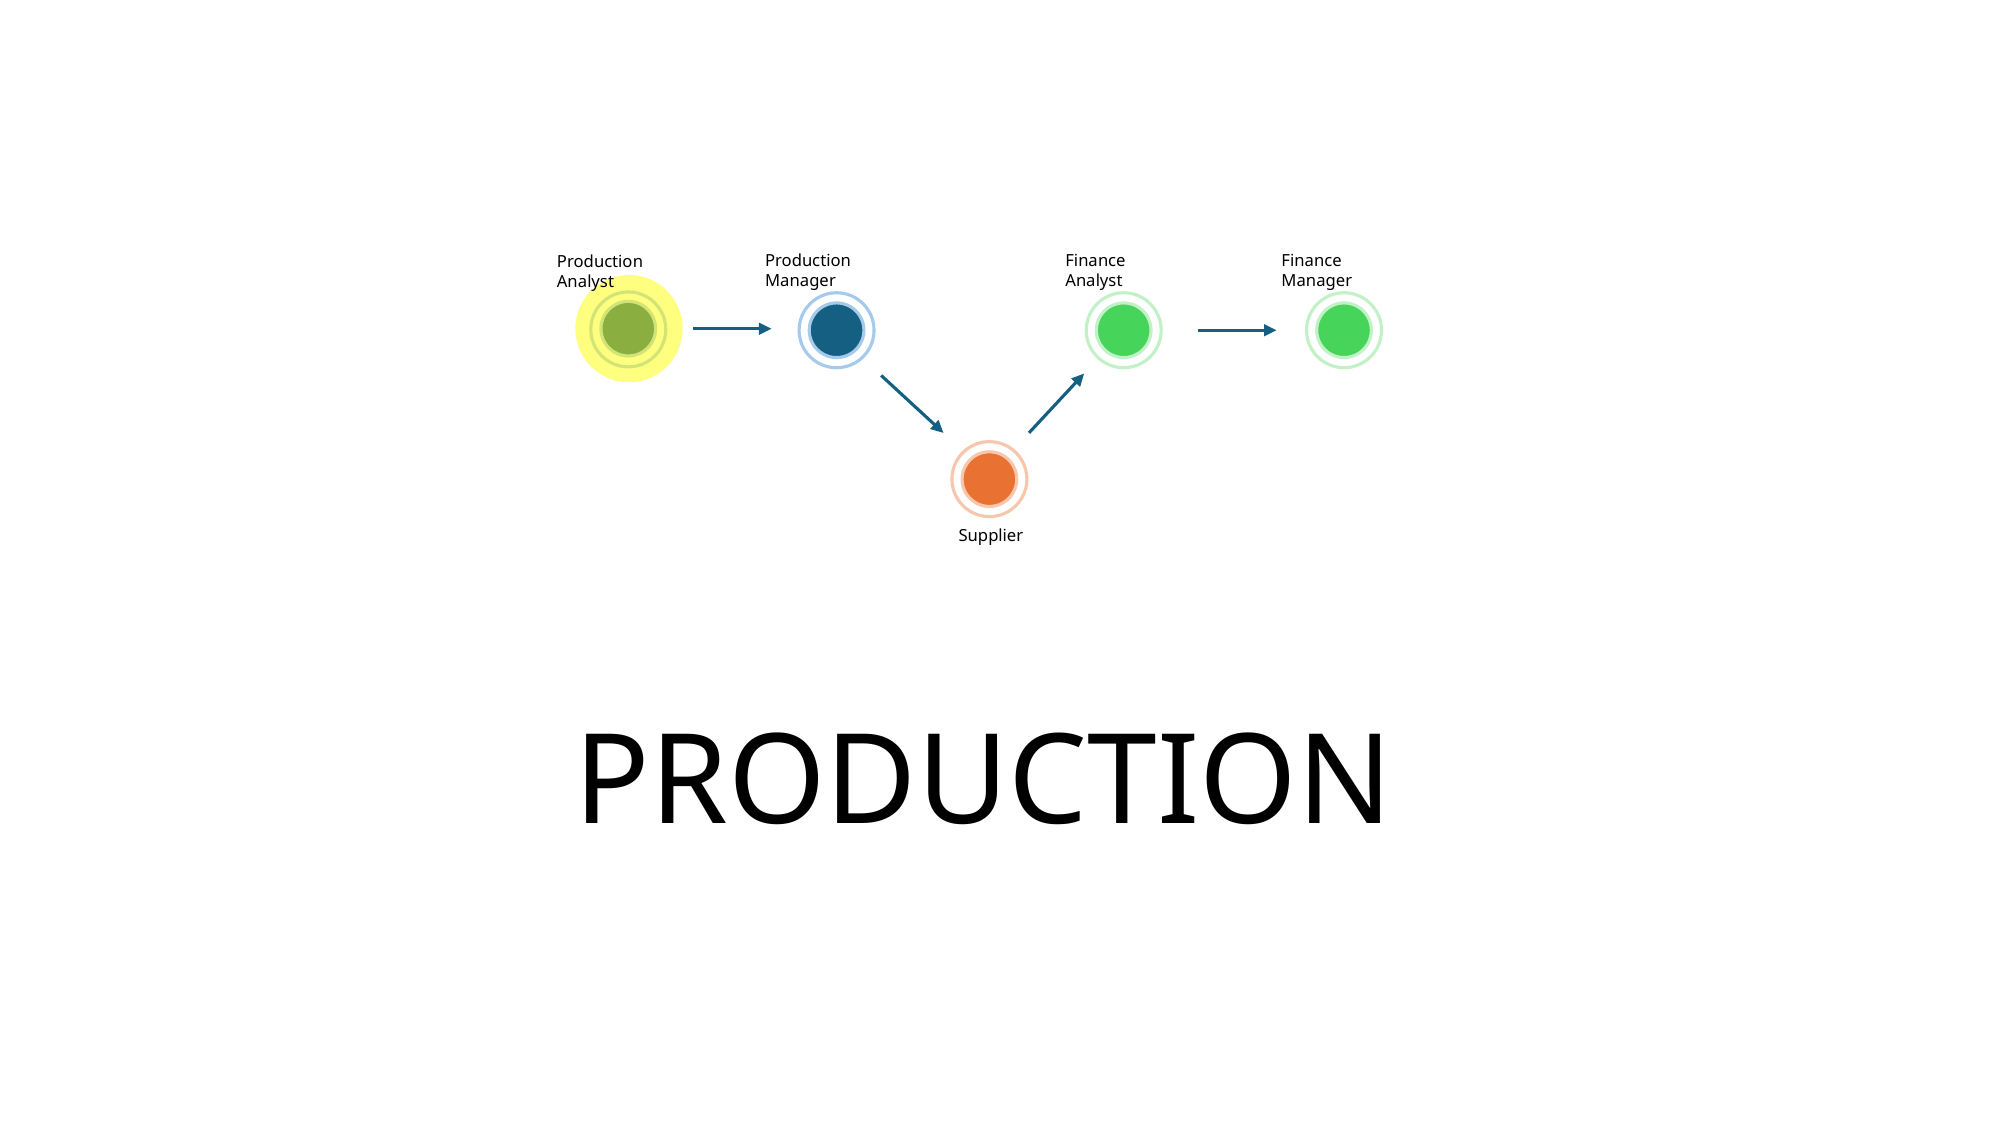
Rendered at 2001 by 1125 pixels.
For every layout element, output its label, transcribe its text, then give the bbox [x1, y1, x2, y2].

text_box Production Analyst [542, 243, 715, 299]
text_box [573, 299, 685, 384]
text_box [1028, 373, 1085, 434]
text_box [880, 374, 944, 434]
title PRODUCTION [249, 696, 1750, 859]
text_box Supplier [895, 517, 1087, 553]
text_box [951, 441, 1028, 518]
text_box Finance Manager [1266, 242, 1422, 298]
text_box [798, 292, 875, 369]
text_box Production Manager [750, 242, 941, 298]
text_box Finance Analyst [1050, 242, 1197, 298]
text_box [590, 291, 667, 368]
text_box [1085, 292, 1162, 369]
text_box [1306, 292, 1383, 369]
